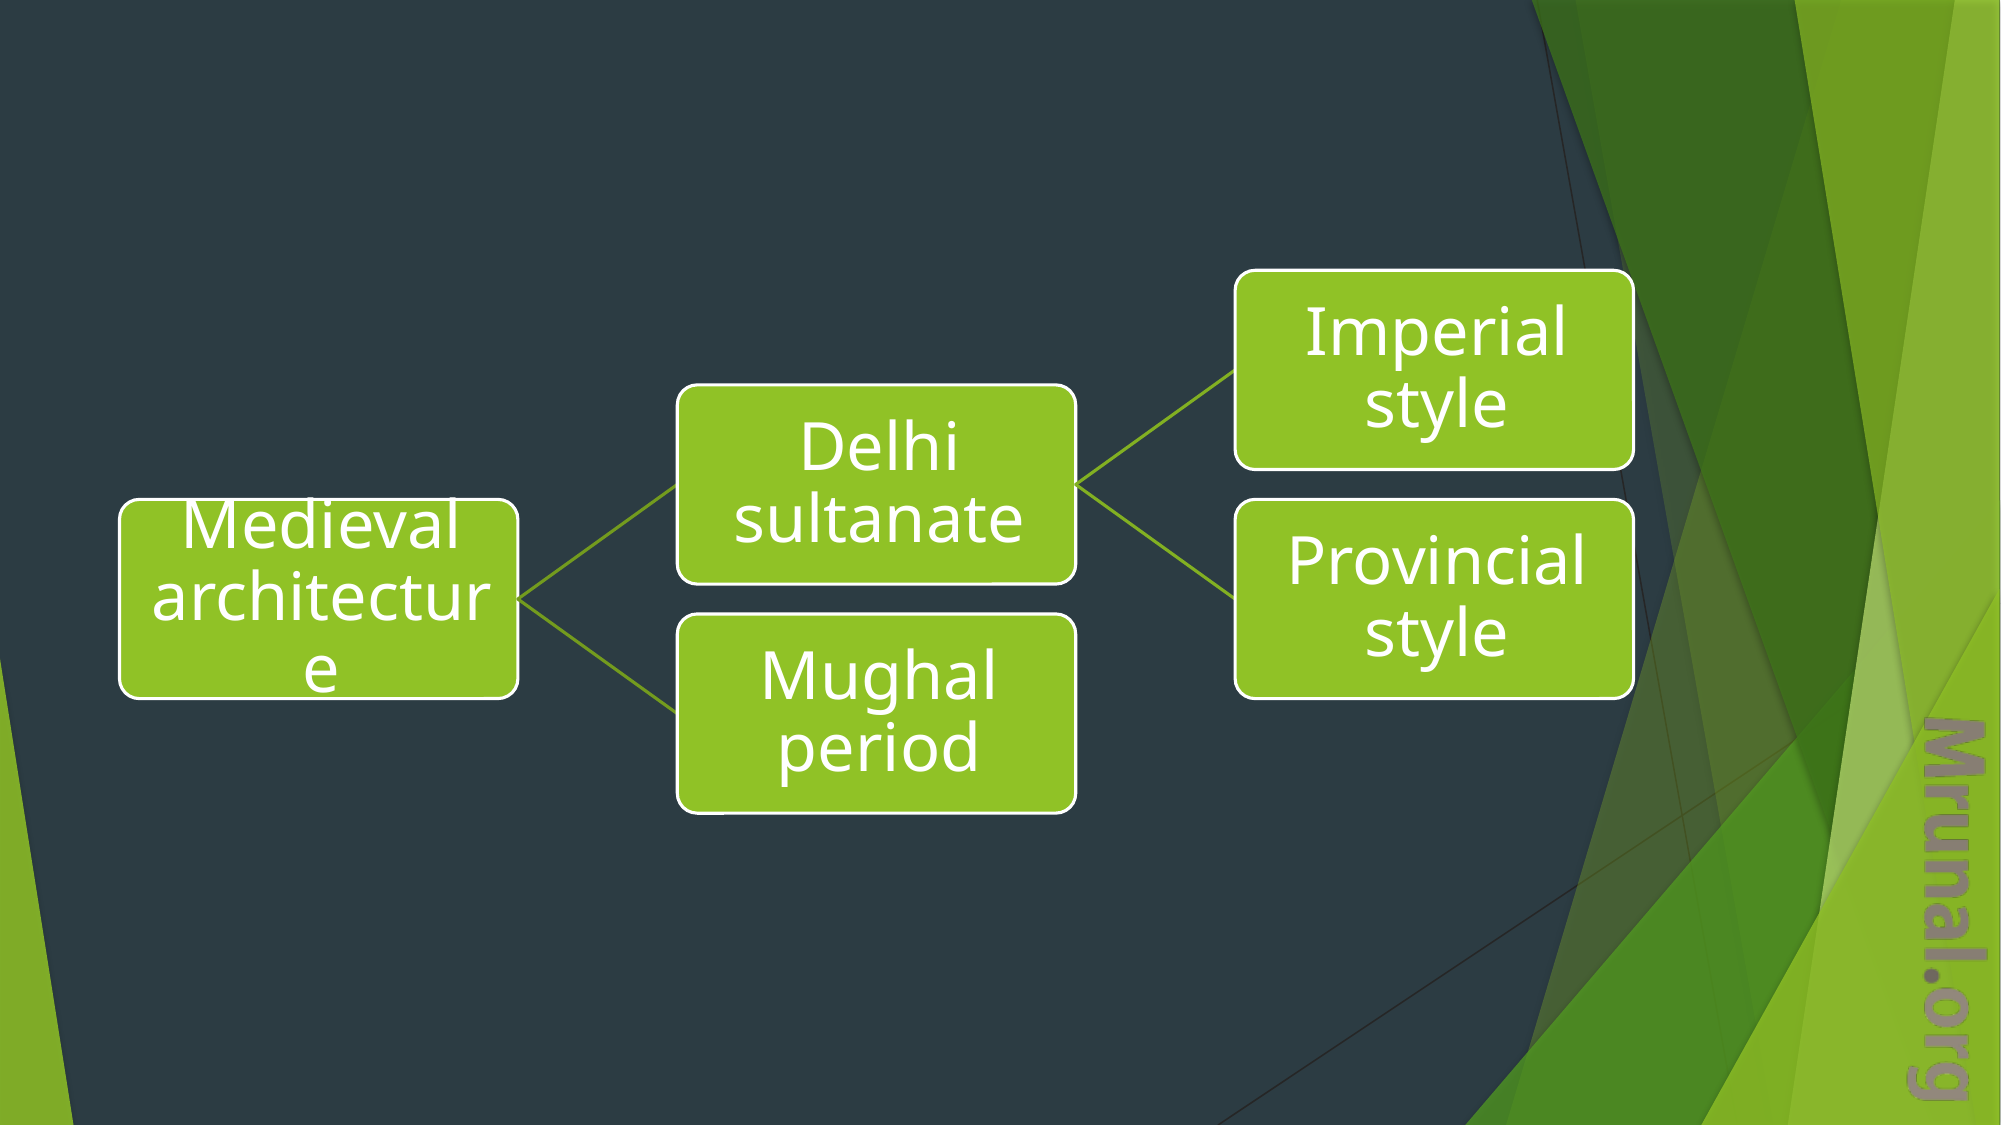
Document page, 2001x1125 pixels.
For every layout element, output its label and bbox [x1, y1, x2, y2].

list [118, 53, 1635, 1031]
